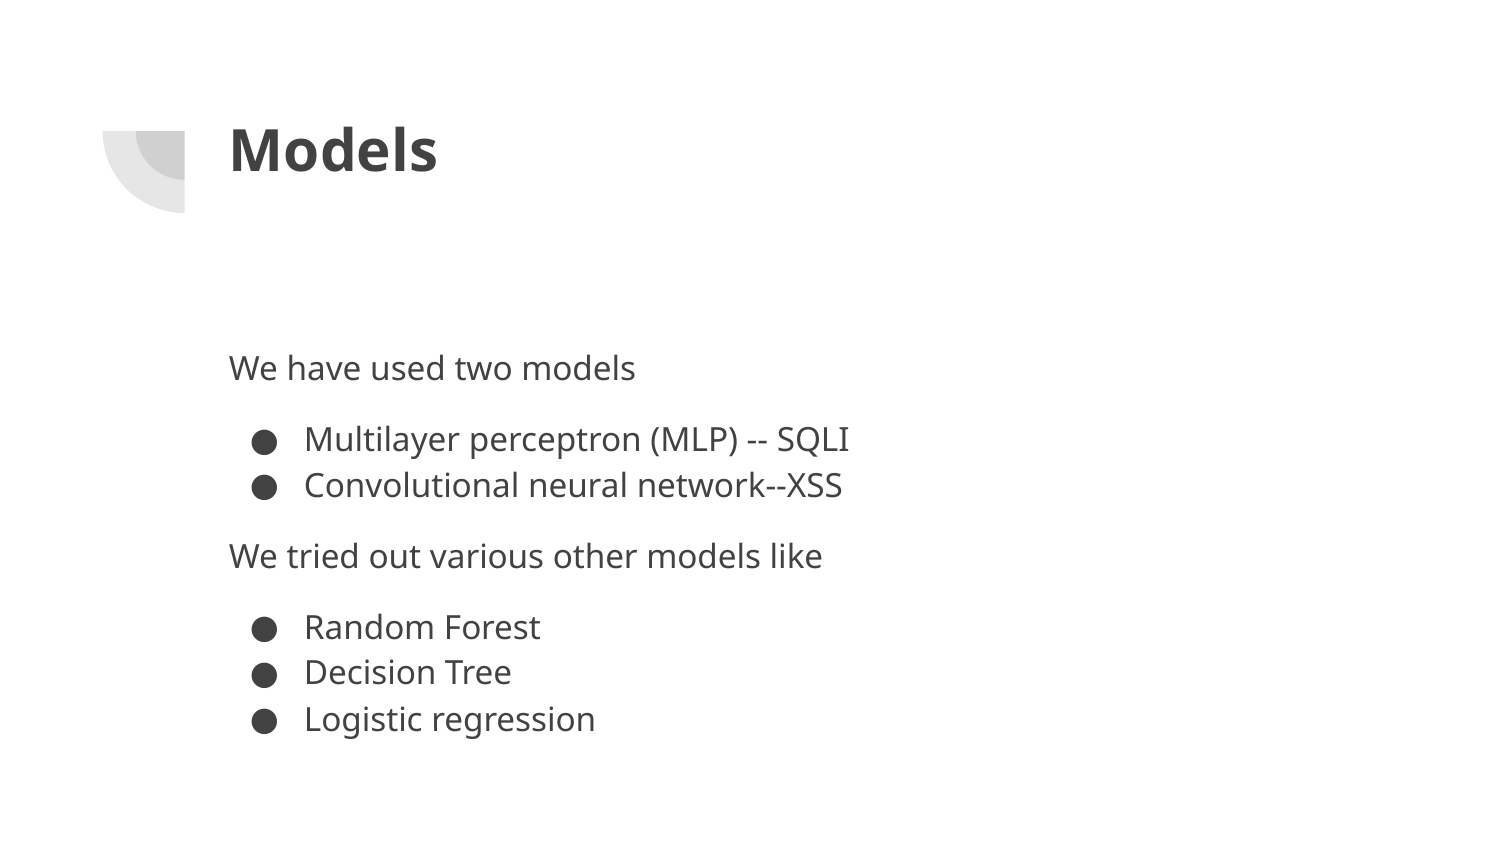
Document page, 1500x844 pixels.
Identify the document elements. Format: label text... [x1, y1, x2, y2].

list We have used two models Multilayer perceptron (MLP) -- SQLI Convolutional neural network--XSS We tried out various other models like Random Forest Decision Tree Logistic regression [213, 326, 1368, 744]
title Models [213, 98, 1368, 263]
